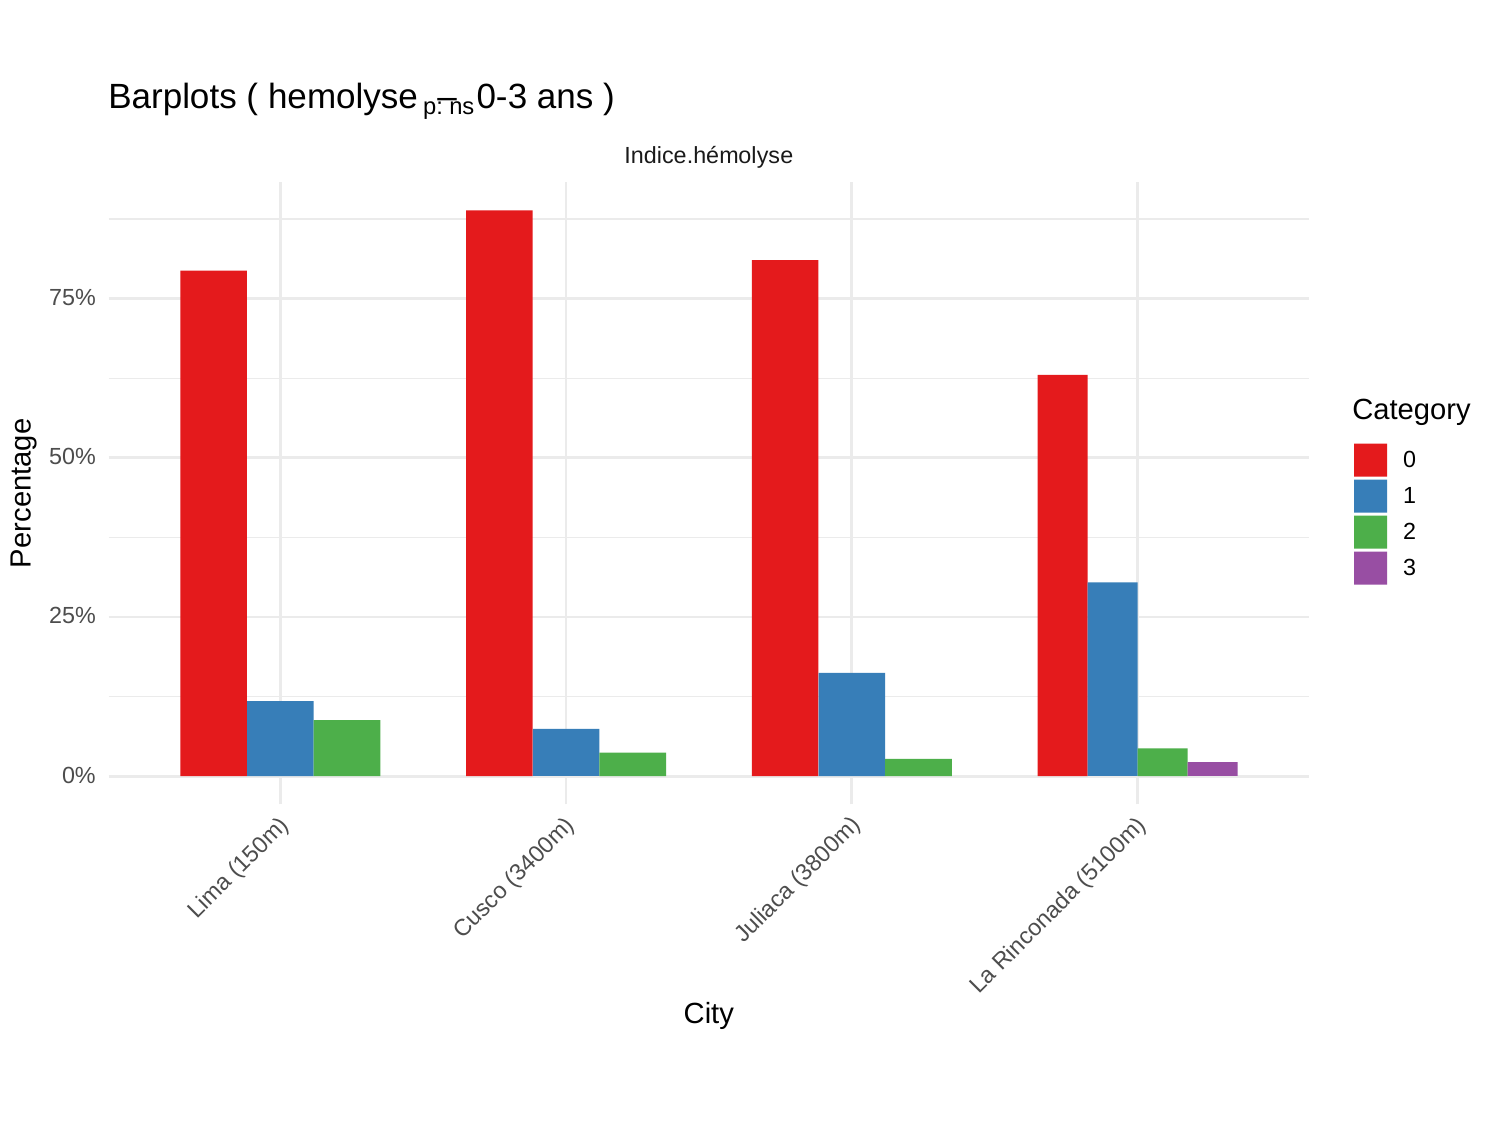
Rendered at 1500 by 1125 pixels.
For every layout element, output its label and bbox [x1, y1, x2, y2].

text_box [0, 74, 1500, 1051]
